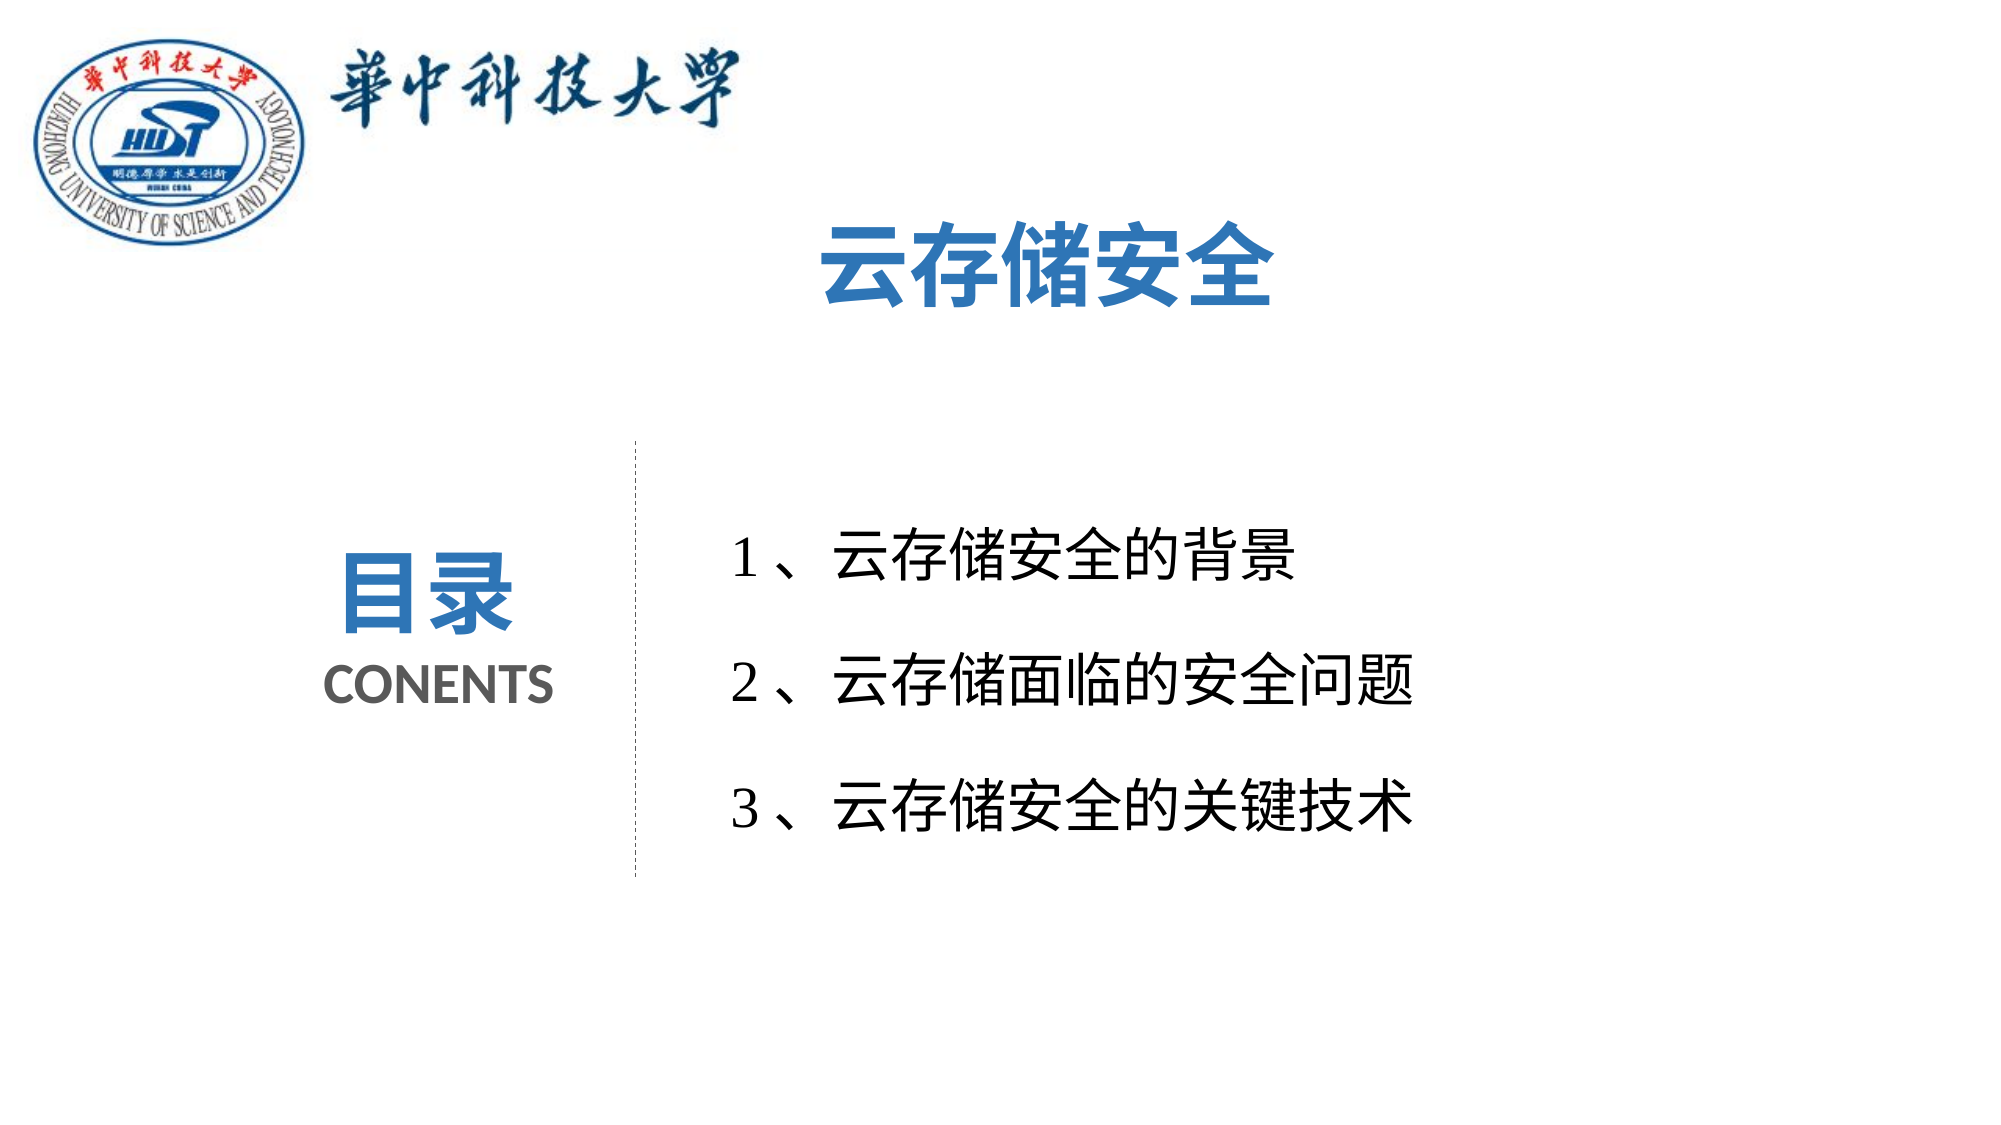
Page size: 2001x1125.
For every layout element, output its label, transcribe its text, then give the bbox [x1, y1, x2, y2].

picture [18, 27, 764, 252]
text_box 1、云存储安全的背景 2、云存储面临的安全问题 3、云存储安全的关键技术 [715, 384, 1904, 916]
text_box 云存储安全 [635, 200, 1459, 325]
text_box 目录 CONENTS [255, 527, 596, 723]
